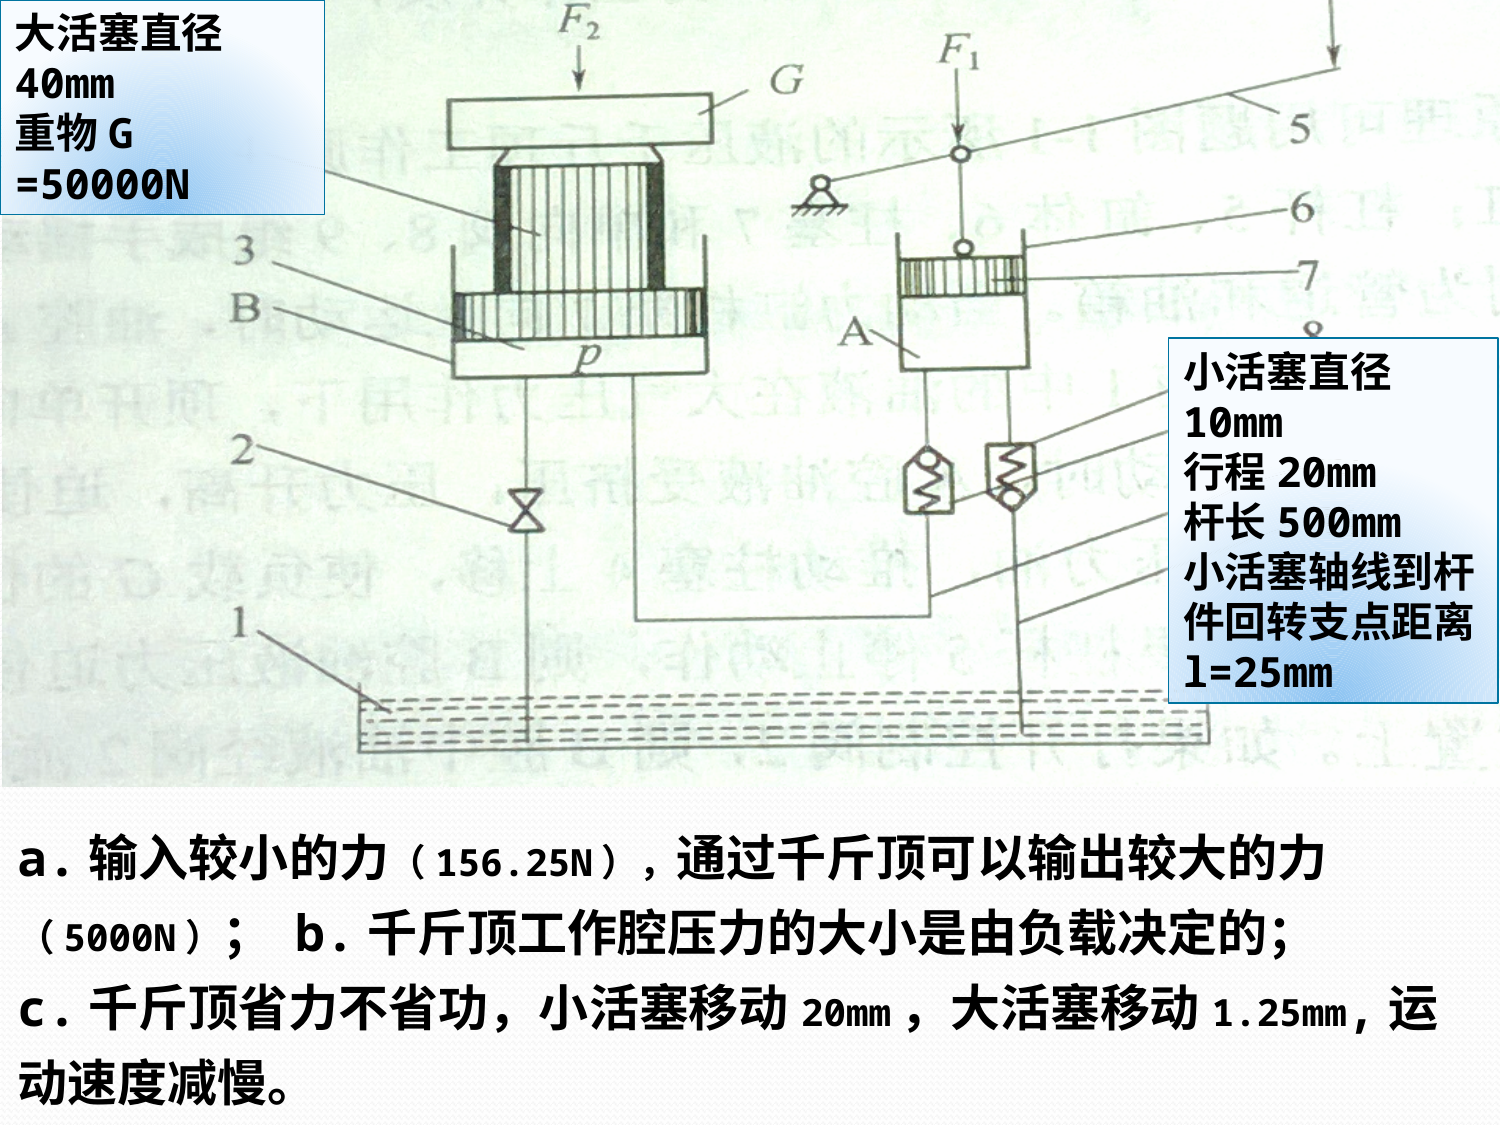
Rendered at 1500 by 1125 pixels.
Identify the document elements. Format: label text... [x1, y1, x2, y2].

text_box a.输入较小的力（156.25N），通过千斤顶可以输出较大的力（5000N）； b.千斤顶工作腔压力的大小是由负载决定的； c.千斤顶省力不省功，小活塞移动20mm，大活塞移动1.25mm,运动速度减慢。 [2, 804, 1471, 1120]
picture [1, 0, 1500, 788]
picture [1170, 340, 1496, 701]
picture [2, 2, 323, 213]
